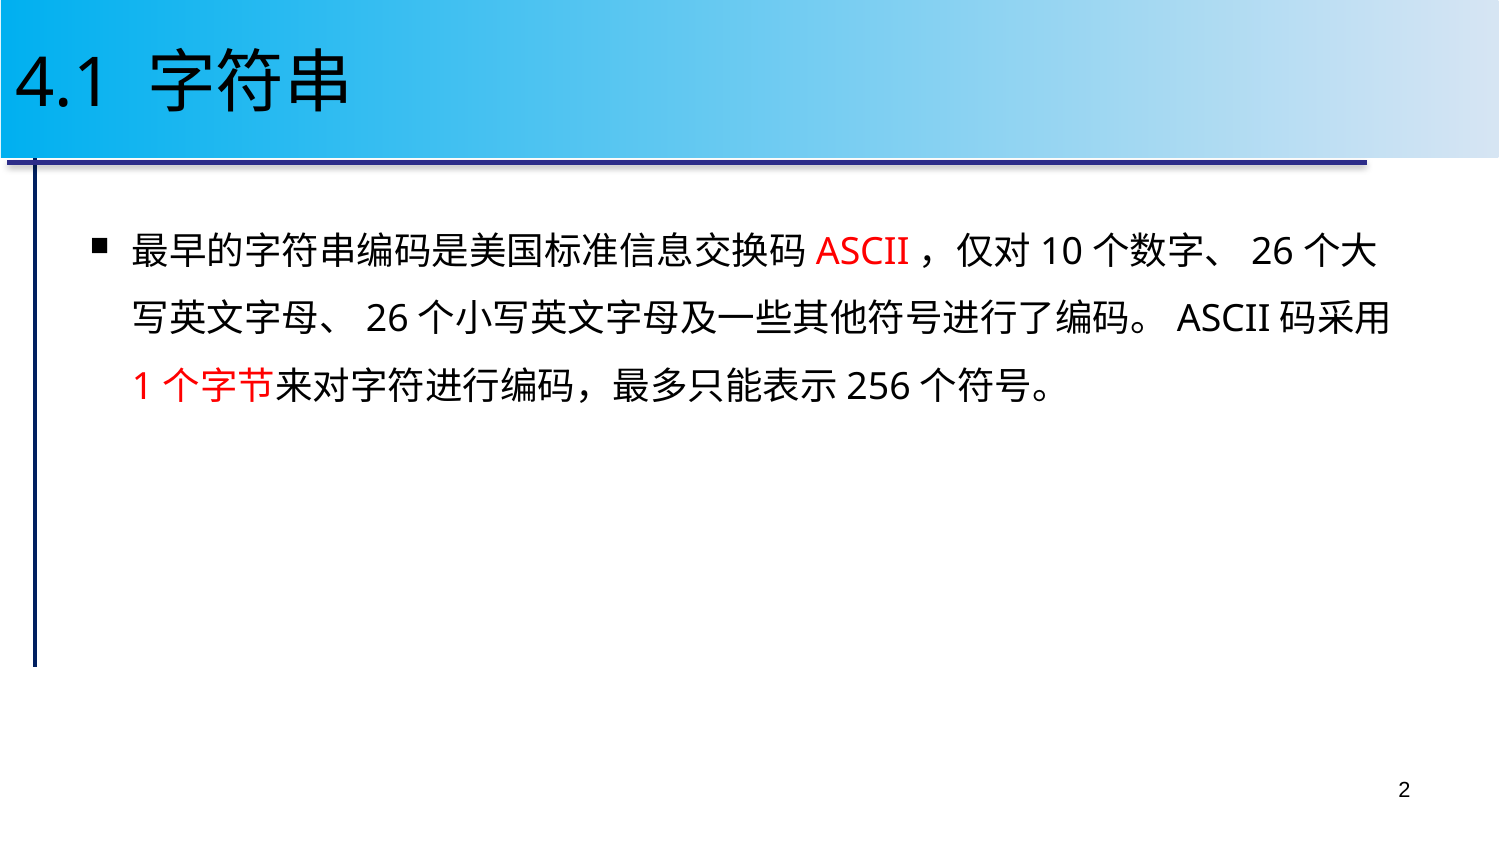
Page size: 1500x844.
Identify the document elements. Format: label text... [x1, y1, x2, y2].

list 最早的字符串编码是美国标准信息交换码ASCII，仅对10个数字、26个大写英文字母、26个小写英文字母及一些其他符号进行了编码。ASCII码采用1个字节来对字符进行编码，最多只能表示256个符号。 [74, 196, 1426, 755]
title 4.1 字符串 [0, 0, 1499, 158]
slide_number 2 [1074, 768, 1425, 828]
